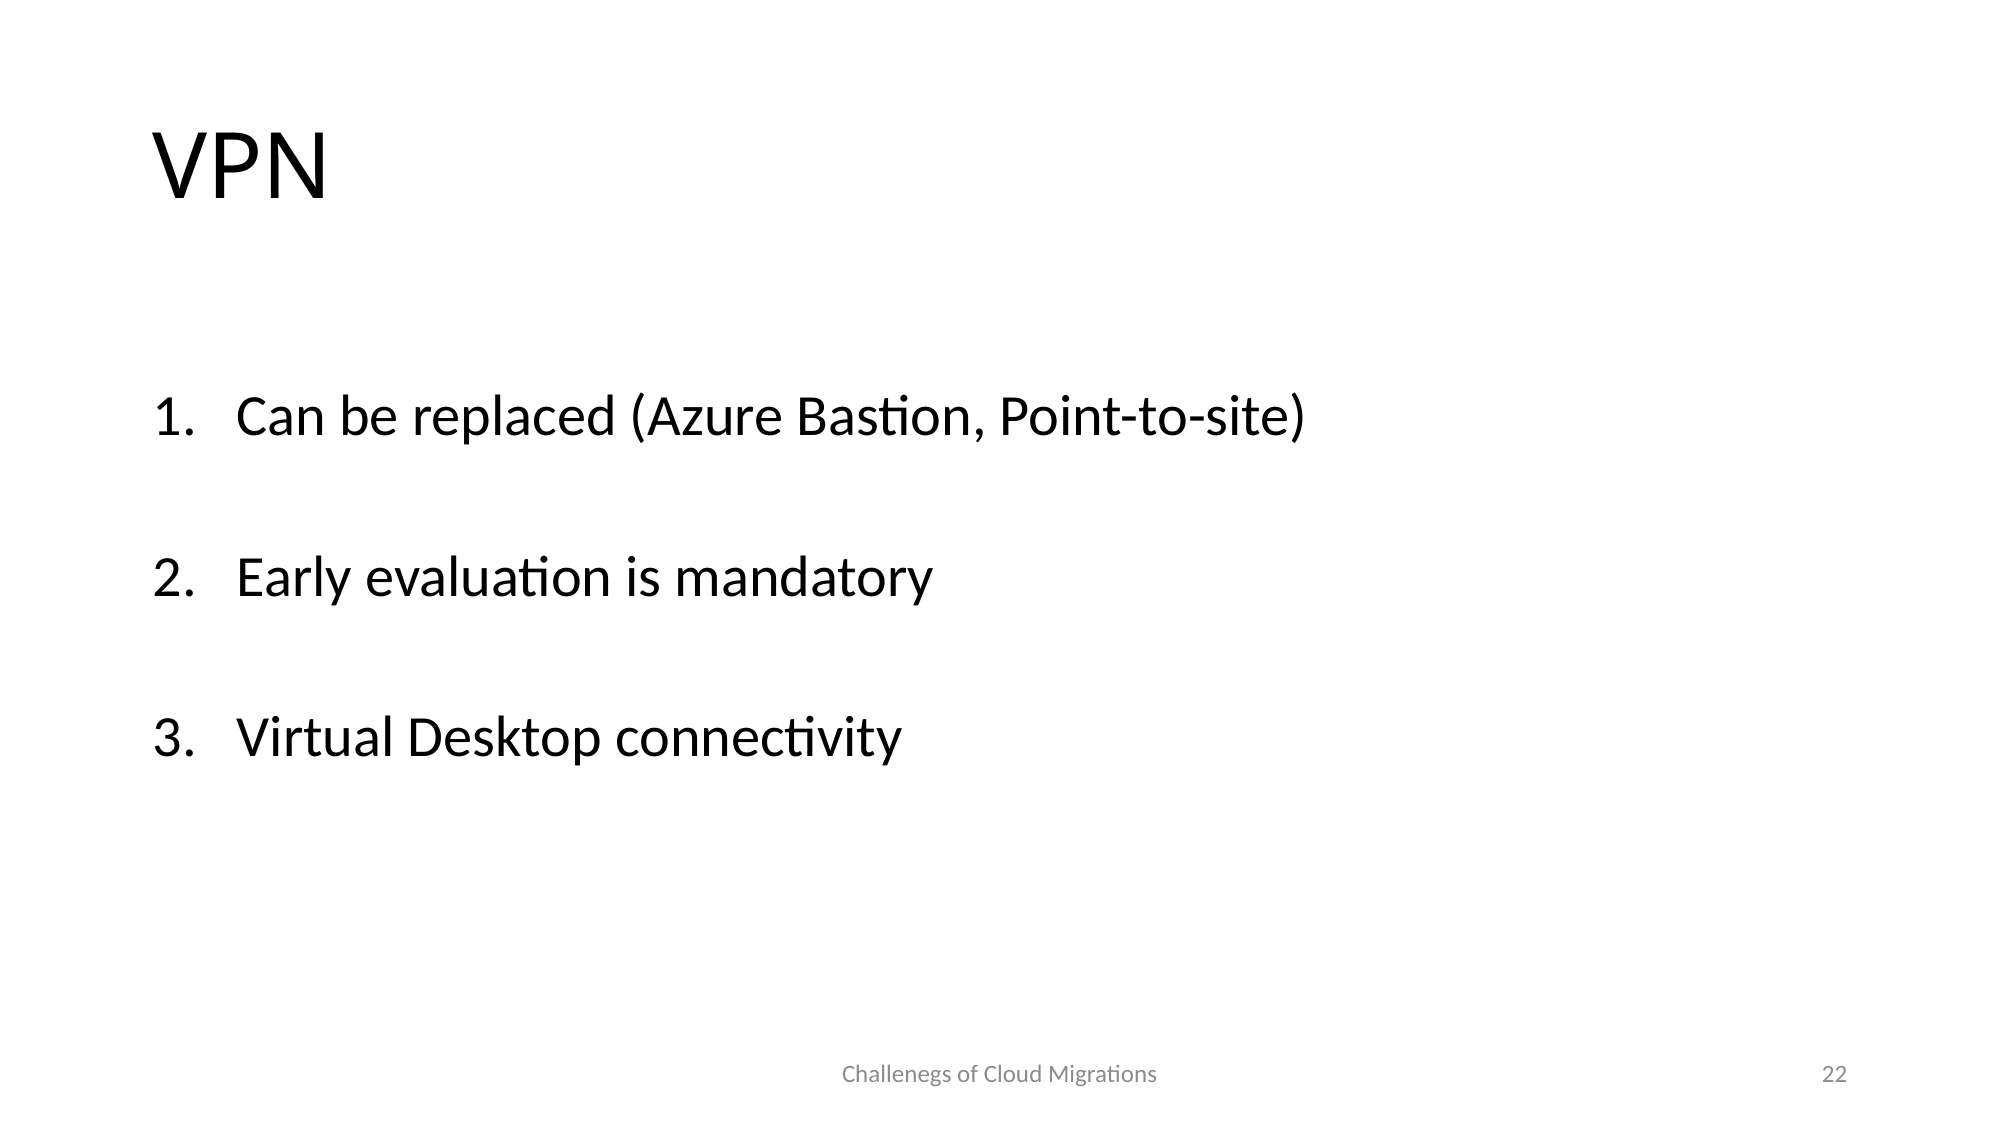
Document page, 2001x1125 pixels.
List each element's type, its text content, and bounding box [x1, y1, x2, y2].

footer Challenegs of Cloud Migrations [662, 1042, 1338, 1103]
slide_number 22 [1412, 1042, 1863, 1103]
list Can be replaced (Azure Bastion, Point-to-site) Early evaluation is mandatory Virtual Desktop connectivity [137, 299, 1863, 1014]
title VPN [137, 59, 1863, 278]
